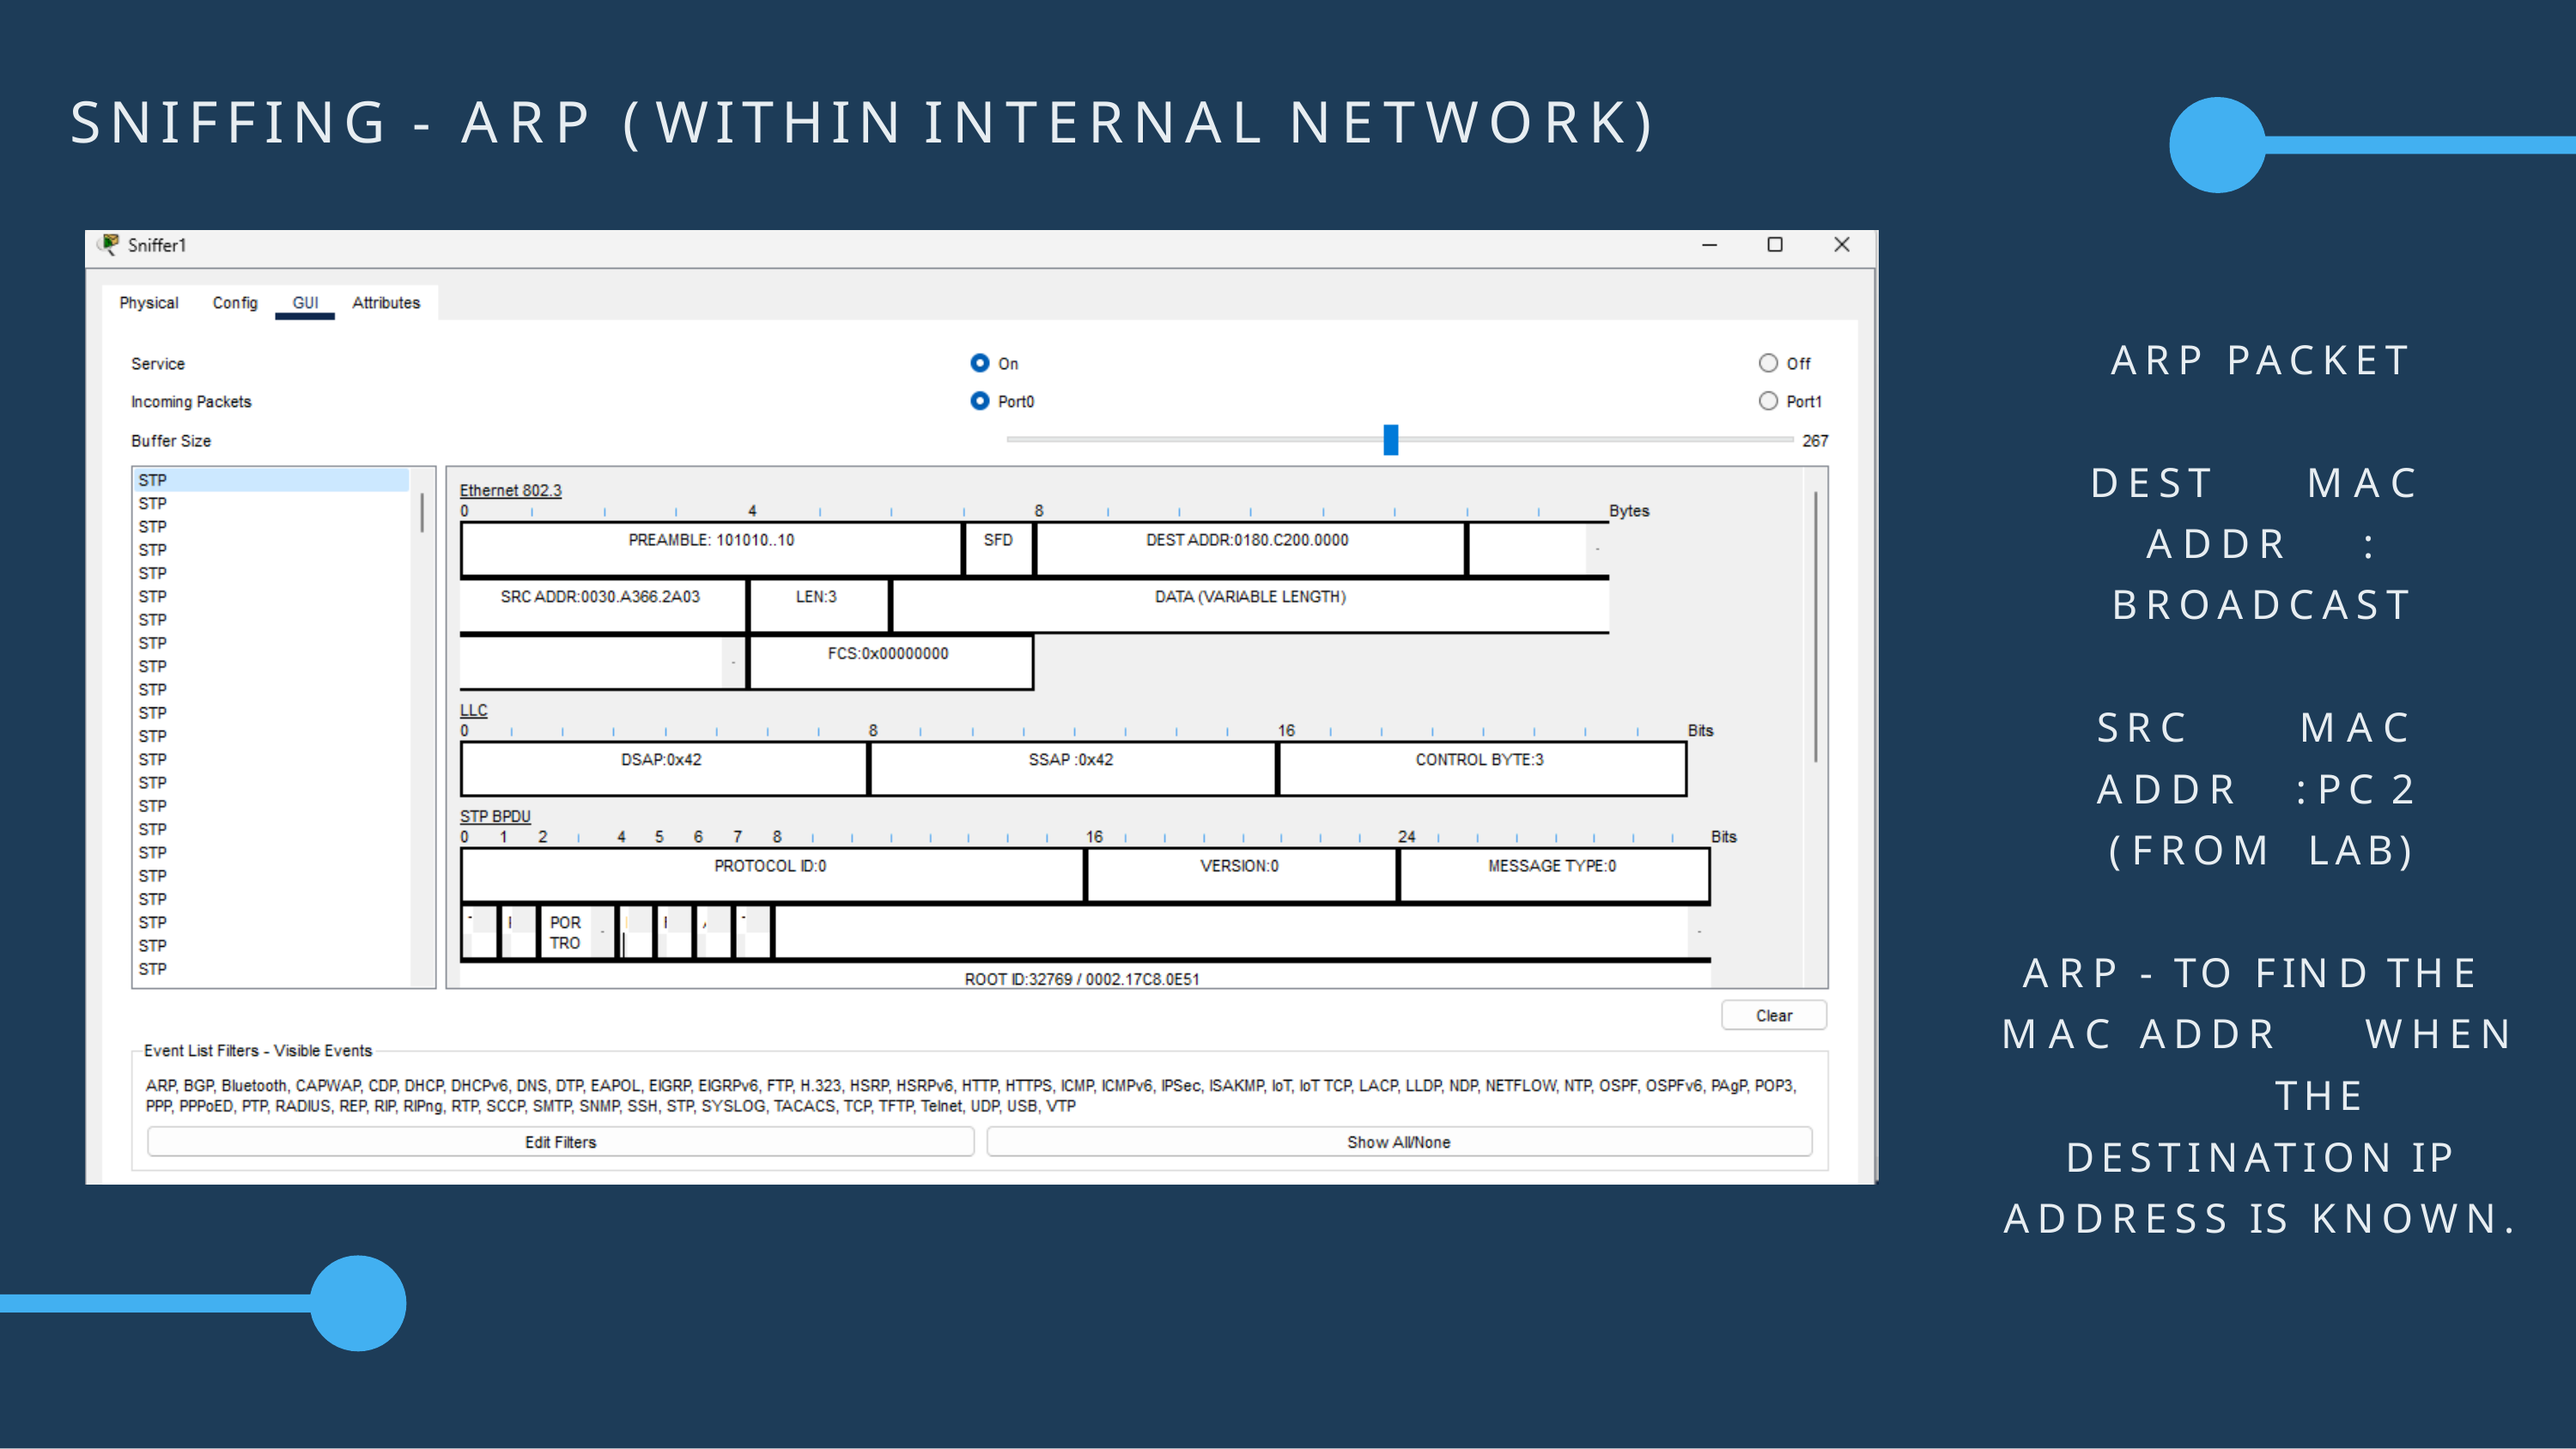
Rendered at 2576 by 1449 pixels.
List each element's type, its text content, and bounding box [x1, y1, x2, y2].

title SNIFFING - ARP ( WITHIN INTERNAL NETWORK) [68, 83, 1657, 328]
text_box [2169, 97, 2576, 193]
text_box ARP PACKET DEST MAC ADDR : BROADCAST SRC MAC ADDR : PC 2 ( FROM LAB) ARP - TO FIND THE MAC ADDR WHEN THE DESTINATION IP ADDRESS IS KNOWN. [1968, 331, 2551, 1242]
text_box [0, 1255, 407, 1352]
picture [85, 230, 1879, 1185]
